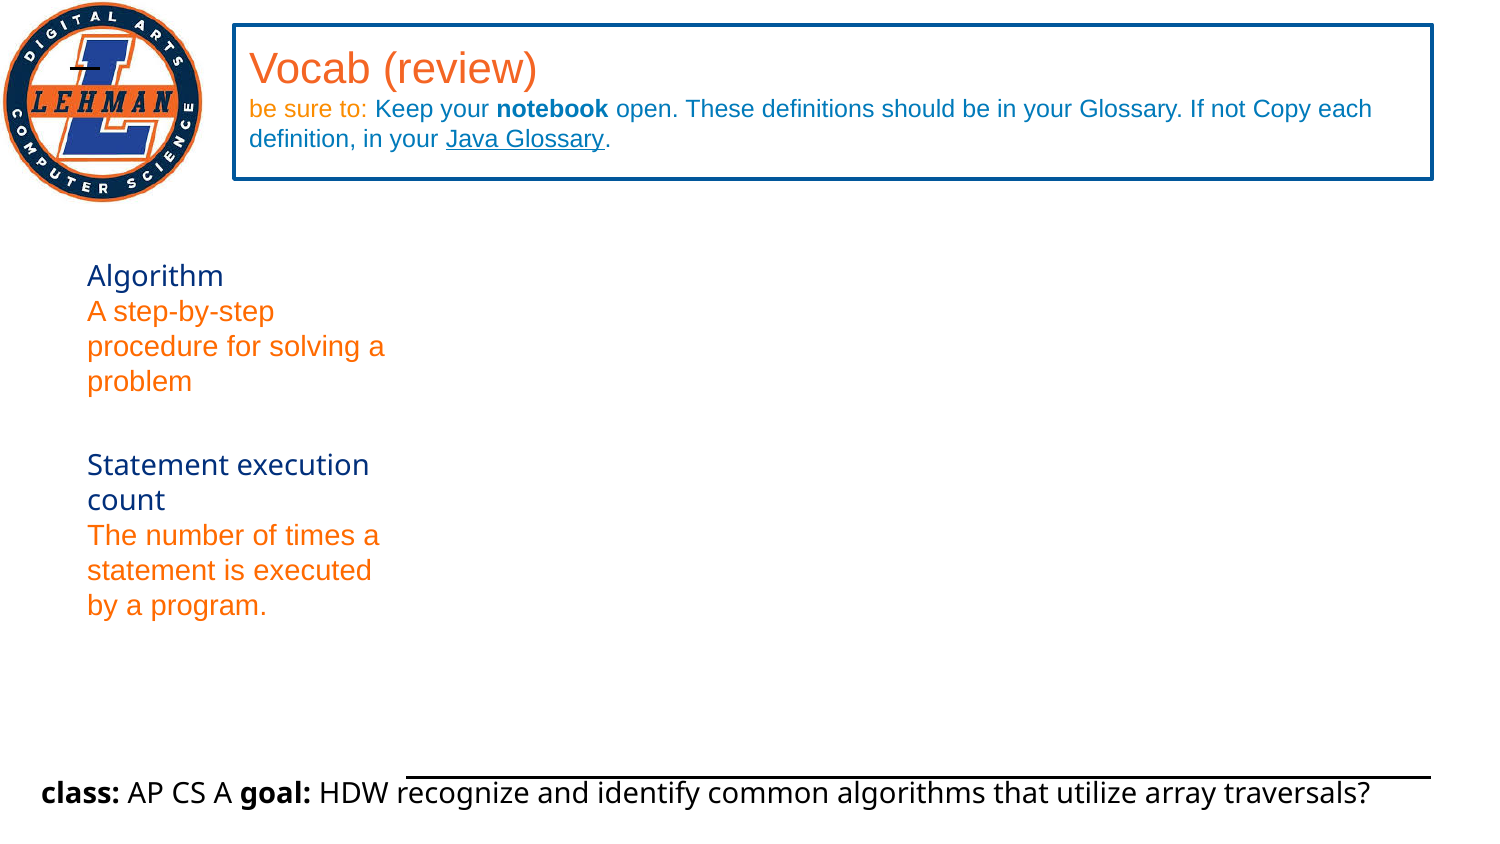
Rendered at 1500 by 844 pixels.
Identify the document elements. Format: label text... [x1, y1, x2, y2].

title Vocab (review) be sure to: Keep your notebook open. These definitions should be in your Glossary. If not Copy each definition, in your Java Glossary. [233, 24, 1433, 180]
text_box Statement execution count The number of times a statement is executed by a program. [86, 446, 404, 657]
picture [0, 0, 204, 204]
text_box Algorithm A step-by-step procedure for solving a problem [86, 257, 404, 432]
